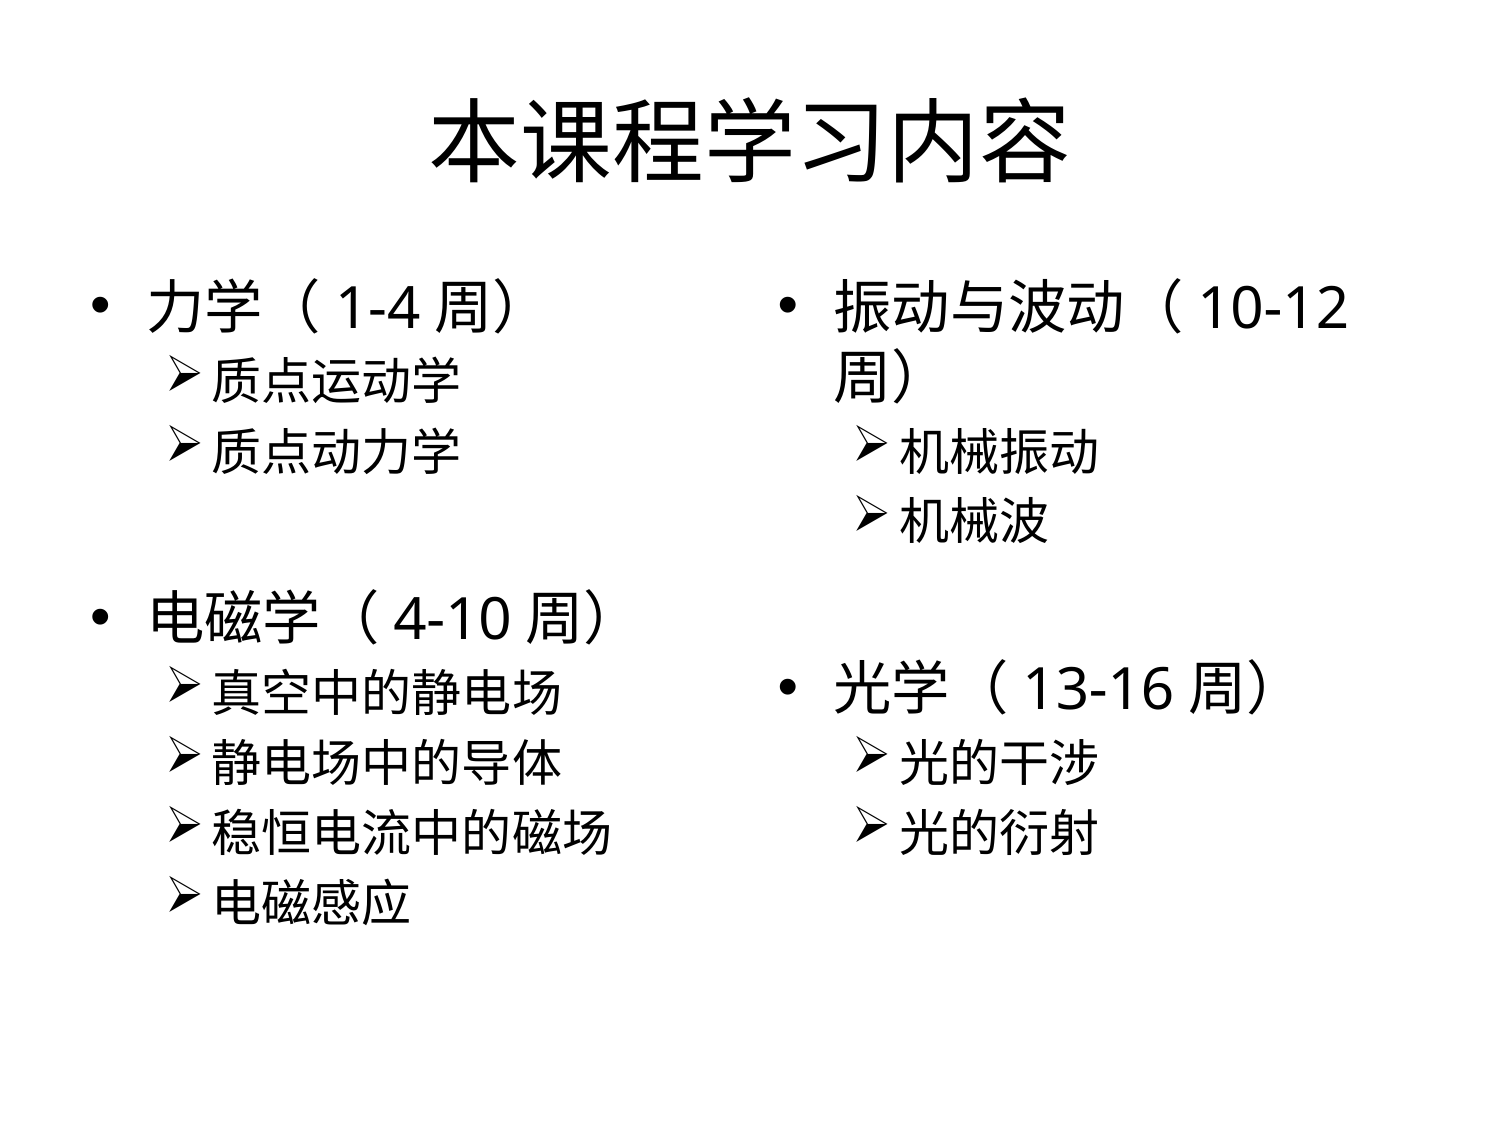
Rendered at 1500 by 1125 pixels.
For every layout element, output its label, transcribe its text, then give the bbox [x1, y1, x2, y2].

list 力学（1-4周） 质点运动学 质点动力学 电磁学（4-10周） 真空中的静电场 静电场中的导体 稳恒电流中的磁场 电磁感应 [75, 262, 738, 1005]
list 振动与波动（10-12周） 机械振动 机械波 光学（13-16周） 光的干涉 光的衍射 [762, 262, 1425, 1005]
title 本课程学习内容 [75, 45, 1425, 233]
